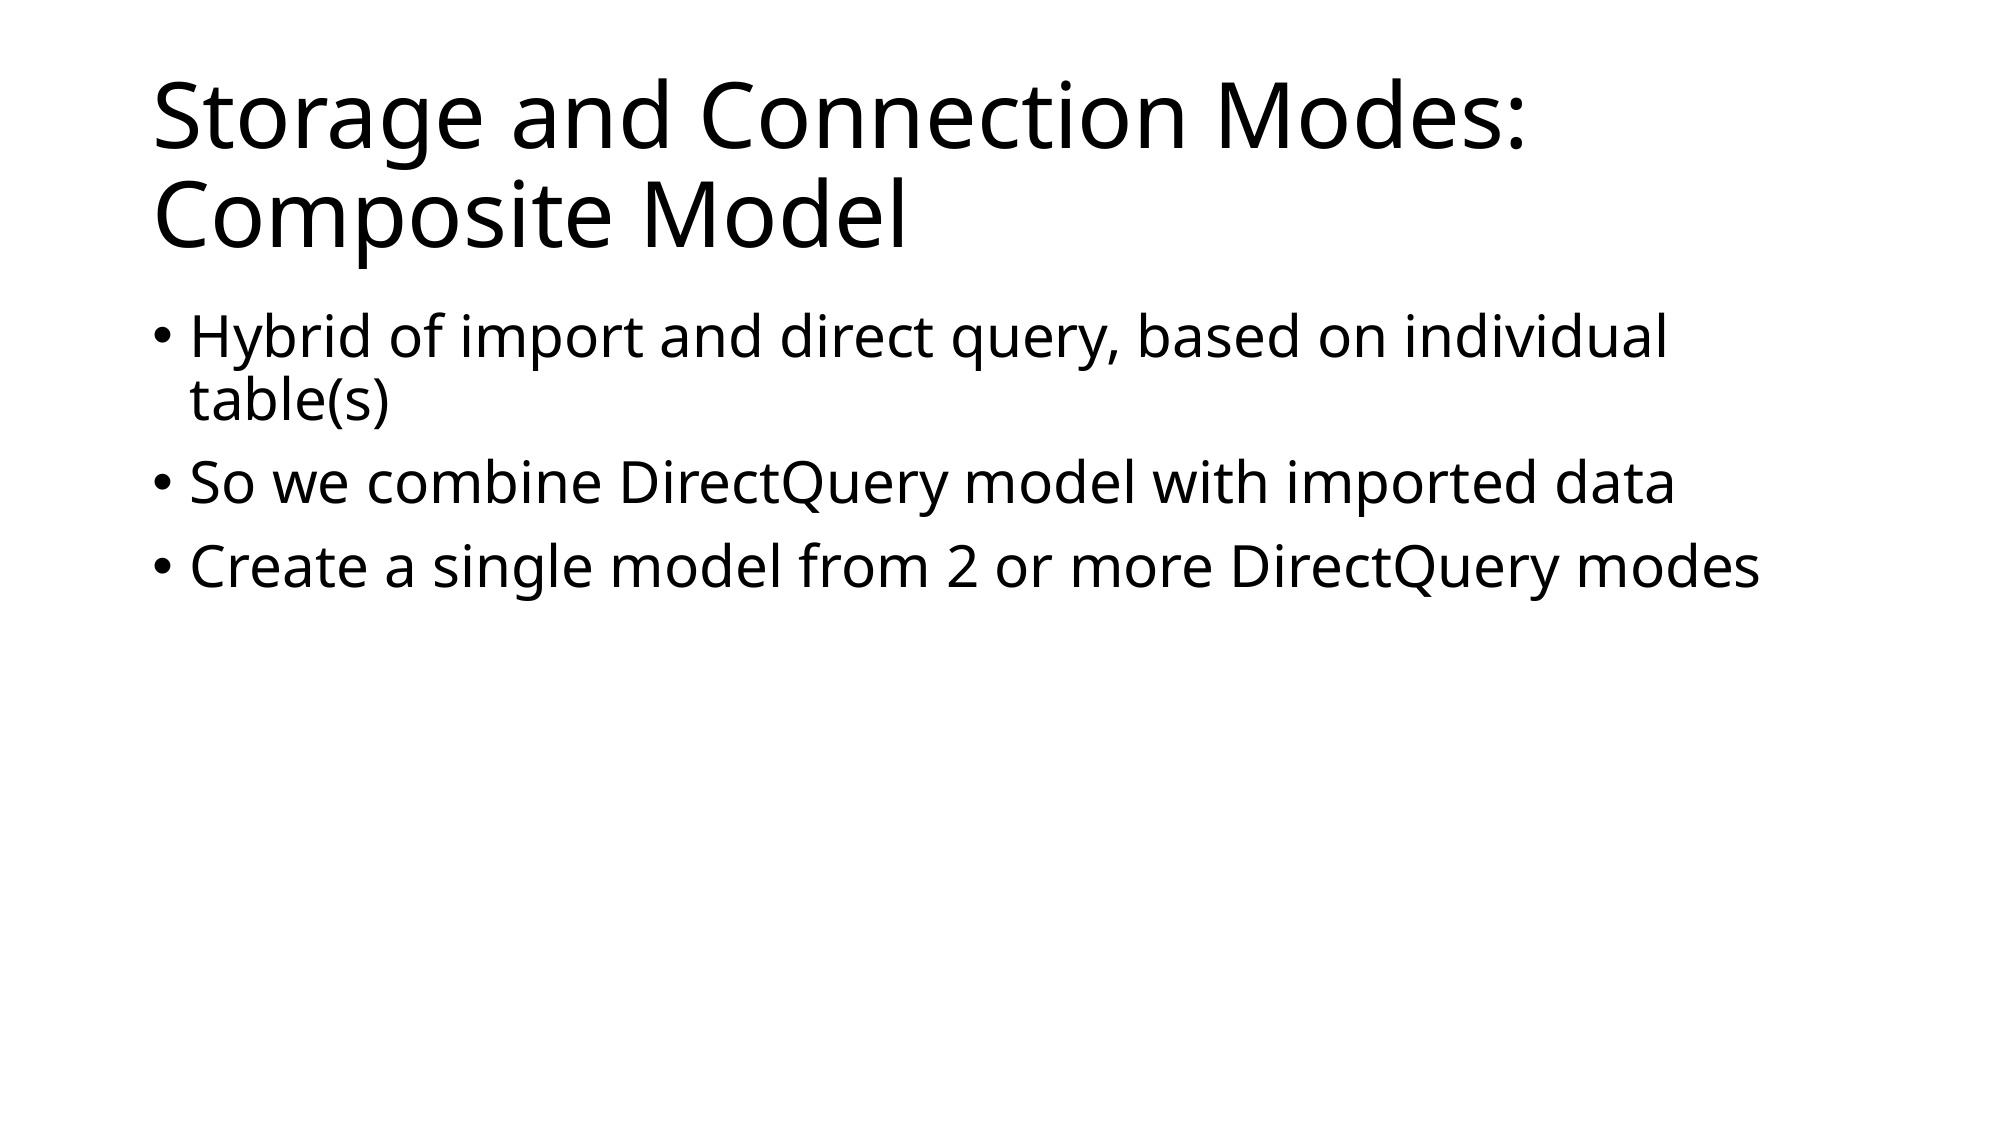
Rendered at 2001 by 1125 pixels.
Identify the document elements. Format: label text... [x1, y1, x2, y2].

title Storage and Connection Modes: Composite Model [137, 59, 1863, 278]
list Hybrid of import and direct query, based on individual table(s) So we combine DirectQuery model with imported data Create a single model from 2 or more DirectQuery modes [137, 299, 1863, 1014]
